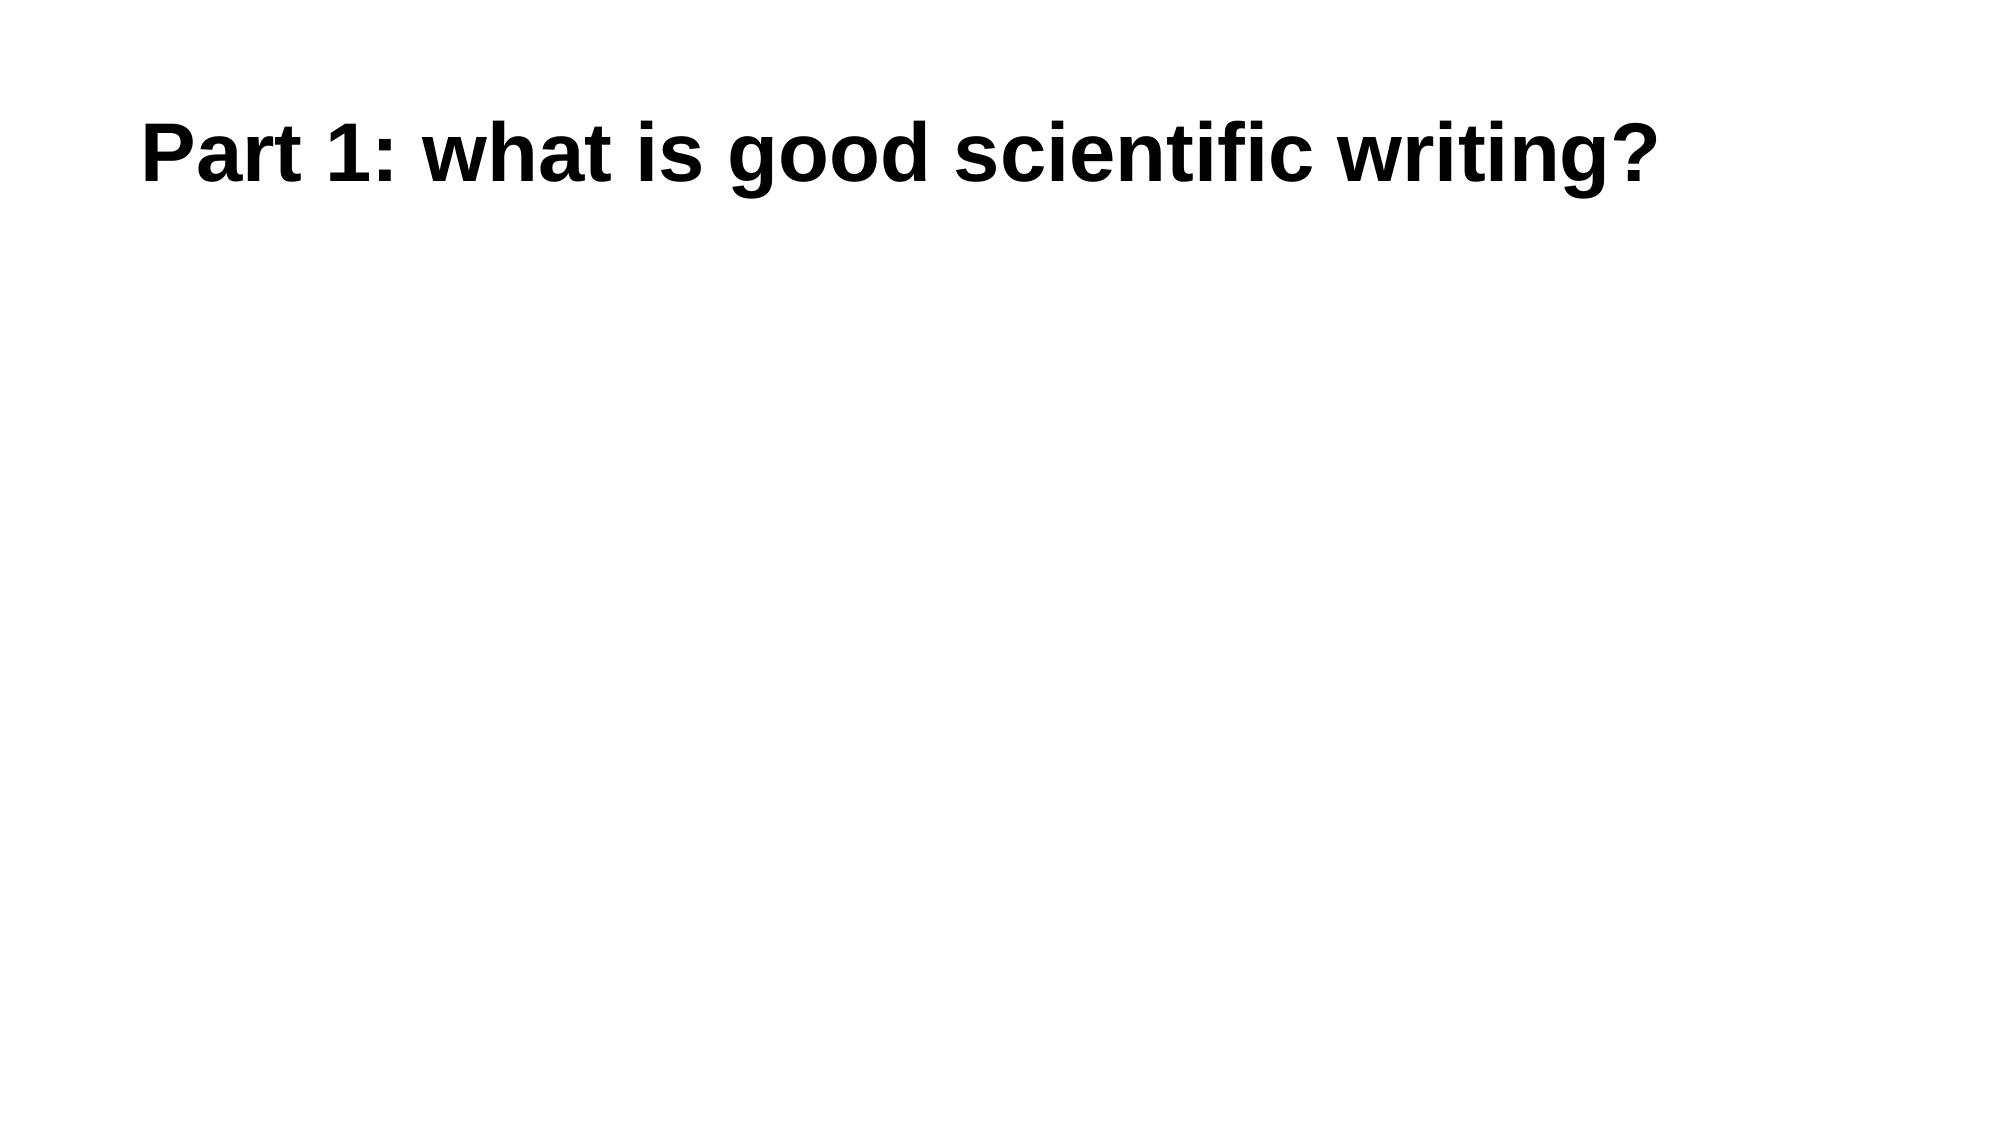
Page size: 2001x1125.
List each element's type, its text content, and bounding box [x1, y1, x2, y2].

text_box Part 1: what is good scientific writing? [39, 45, 1765, 263]
